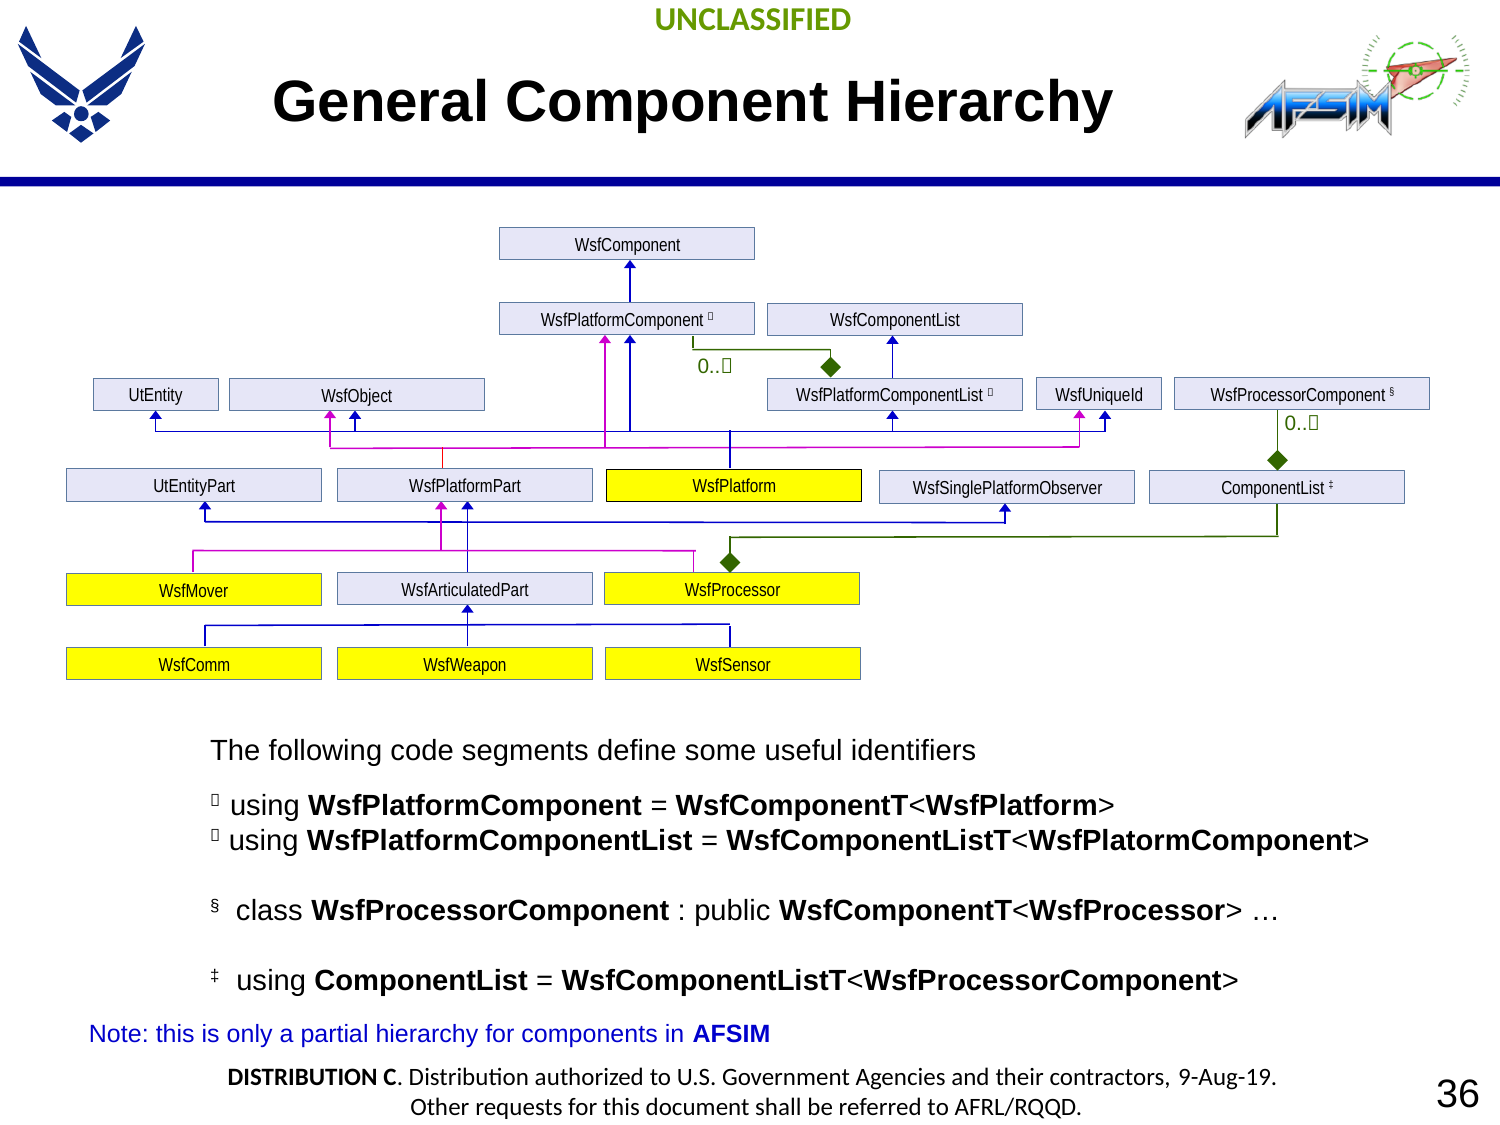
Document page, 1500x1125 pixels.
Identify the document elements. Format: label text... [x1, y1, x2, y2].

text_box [65, 227, 1431, 680]
text_box Note: this is only a partial hierarchy for components in AFSIM [74, 1009, 786, 1055]
text_box The following code segments define some useful identifiers  using WsfPlatformComponent = WsfComponentT<WsfPlatform>  using WsfPlatformComponentList = WsfComponentListT<WsfPlatormComponent> § class WsfProcessorComponent : public WsfComponentT<WsfProcessor> … ‡ using ComponentList = WsfComponentListT<WsfProcessorComponent> [195, 723, 1385, 1039]
picture [1238, 22, 1483, 147]
title General Component Hierarchy [150, 4, 1238, 193]
